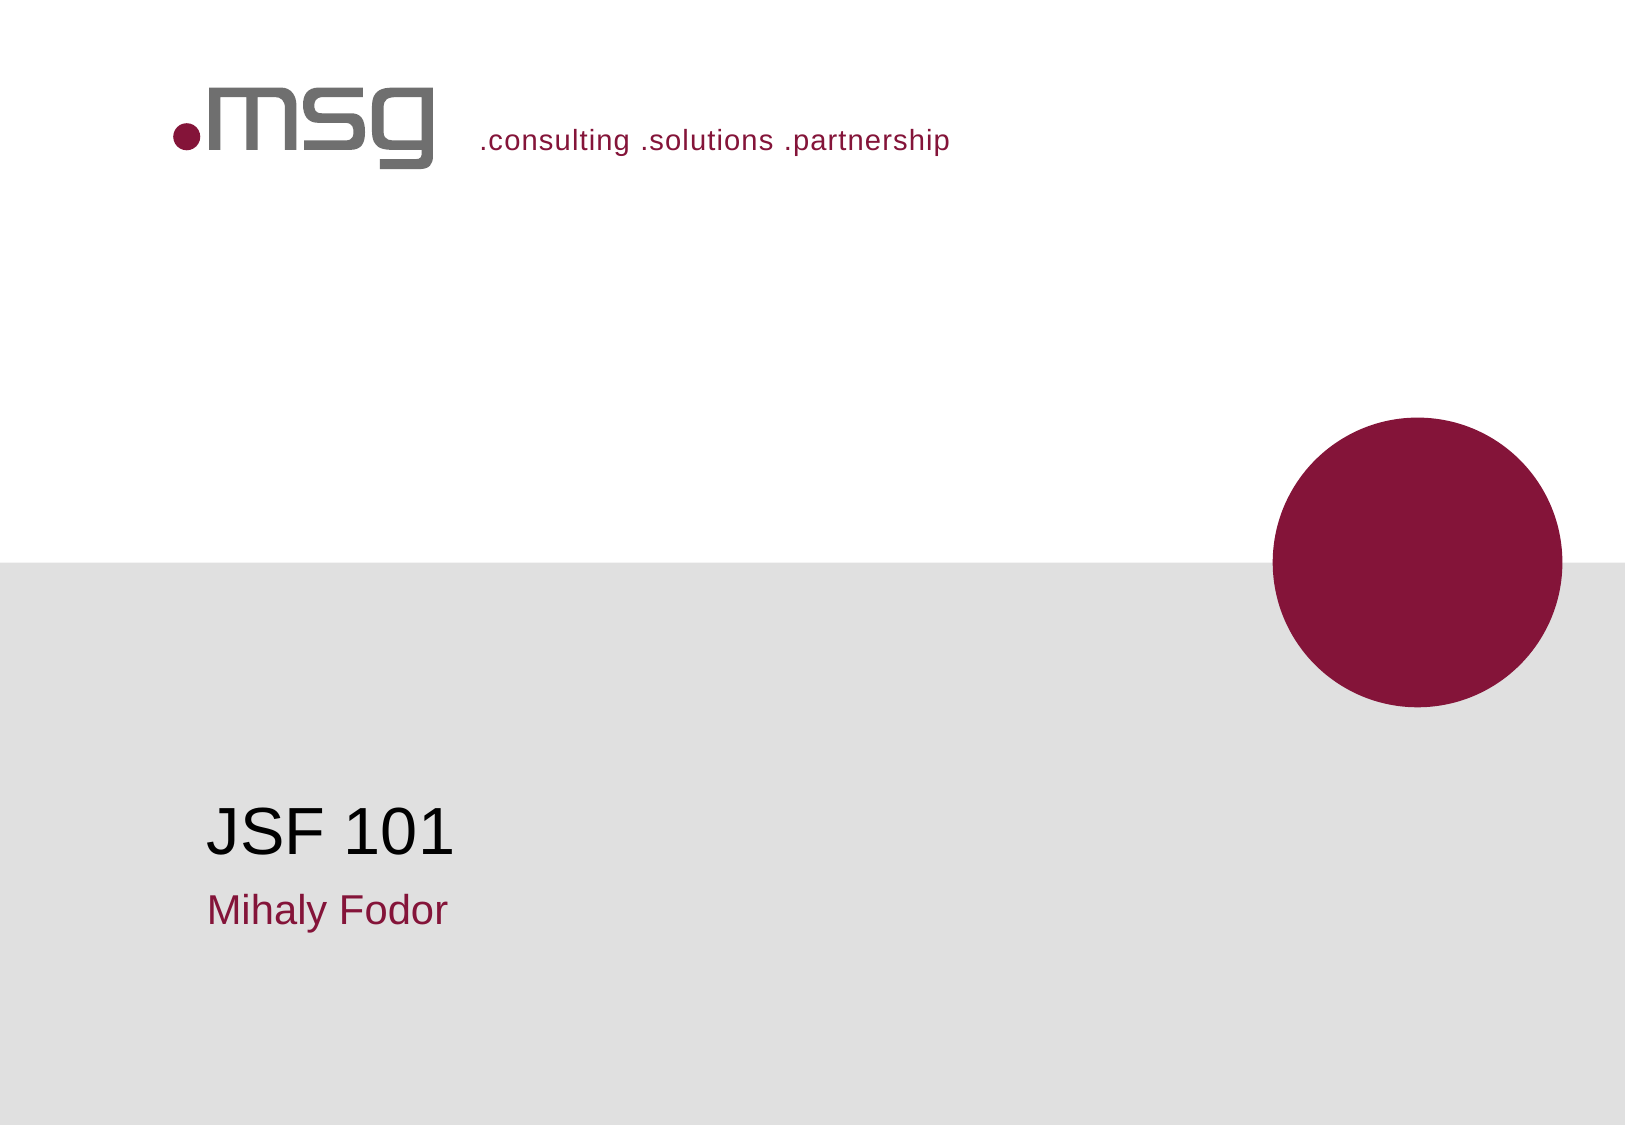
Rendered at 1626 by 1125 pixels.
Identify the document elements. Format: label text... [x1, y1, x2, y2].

subtitle Mihaly Fodor [206, 882, 1522, 1017]
title JSF 101 [206, 617, 1522, 869]
